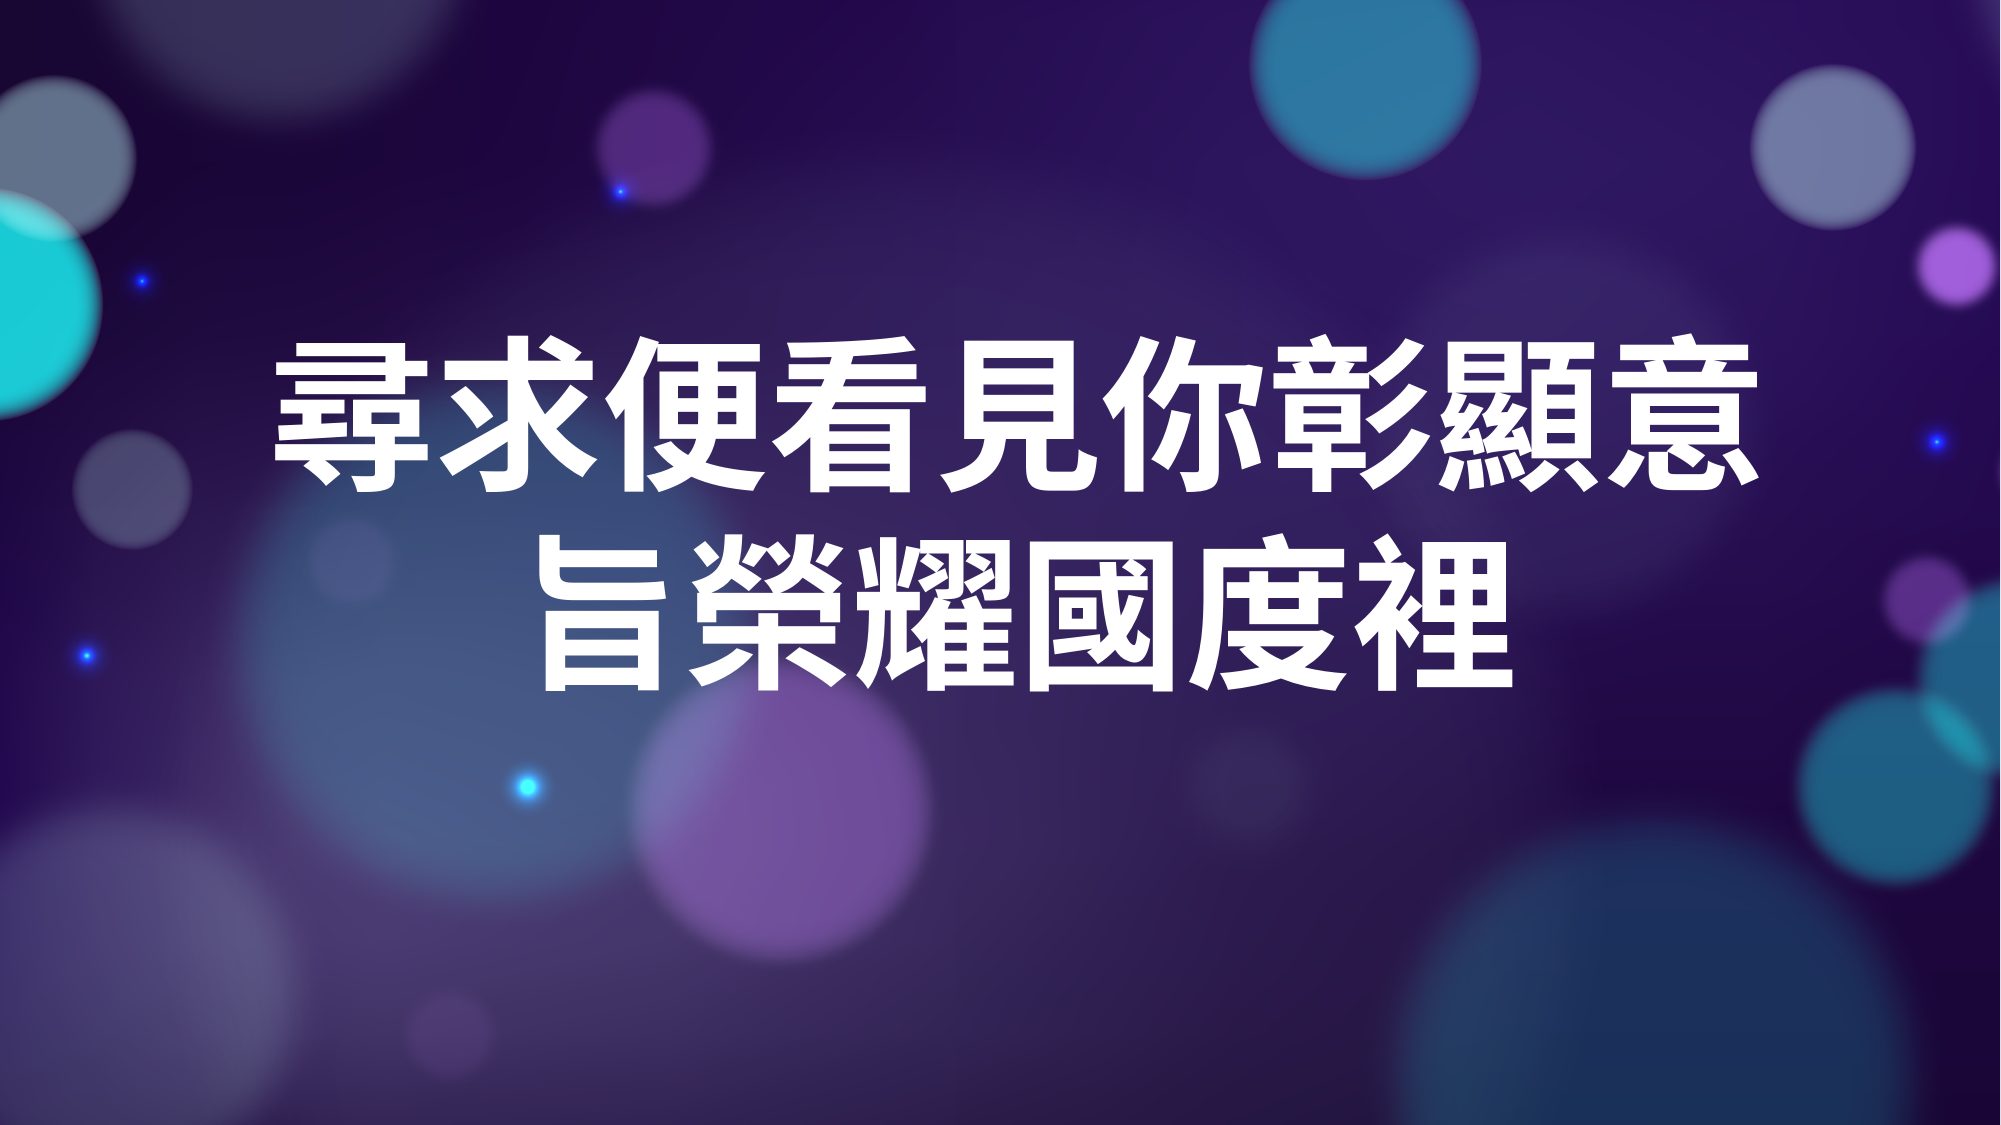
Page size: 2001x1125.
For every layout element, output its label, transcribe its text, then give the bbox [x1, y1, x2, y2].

picture [0, 0, 2001, 1125]
title 尋求便看見你彰顯意旨榮耀國度裡 [203, 213, 1835, 731]
